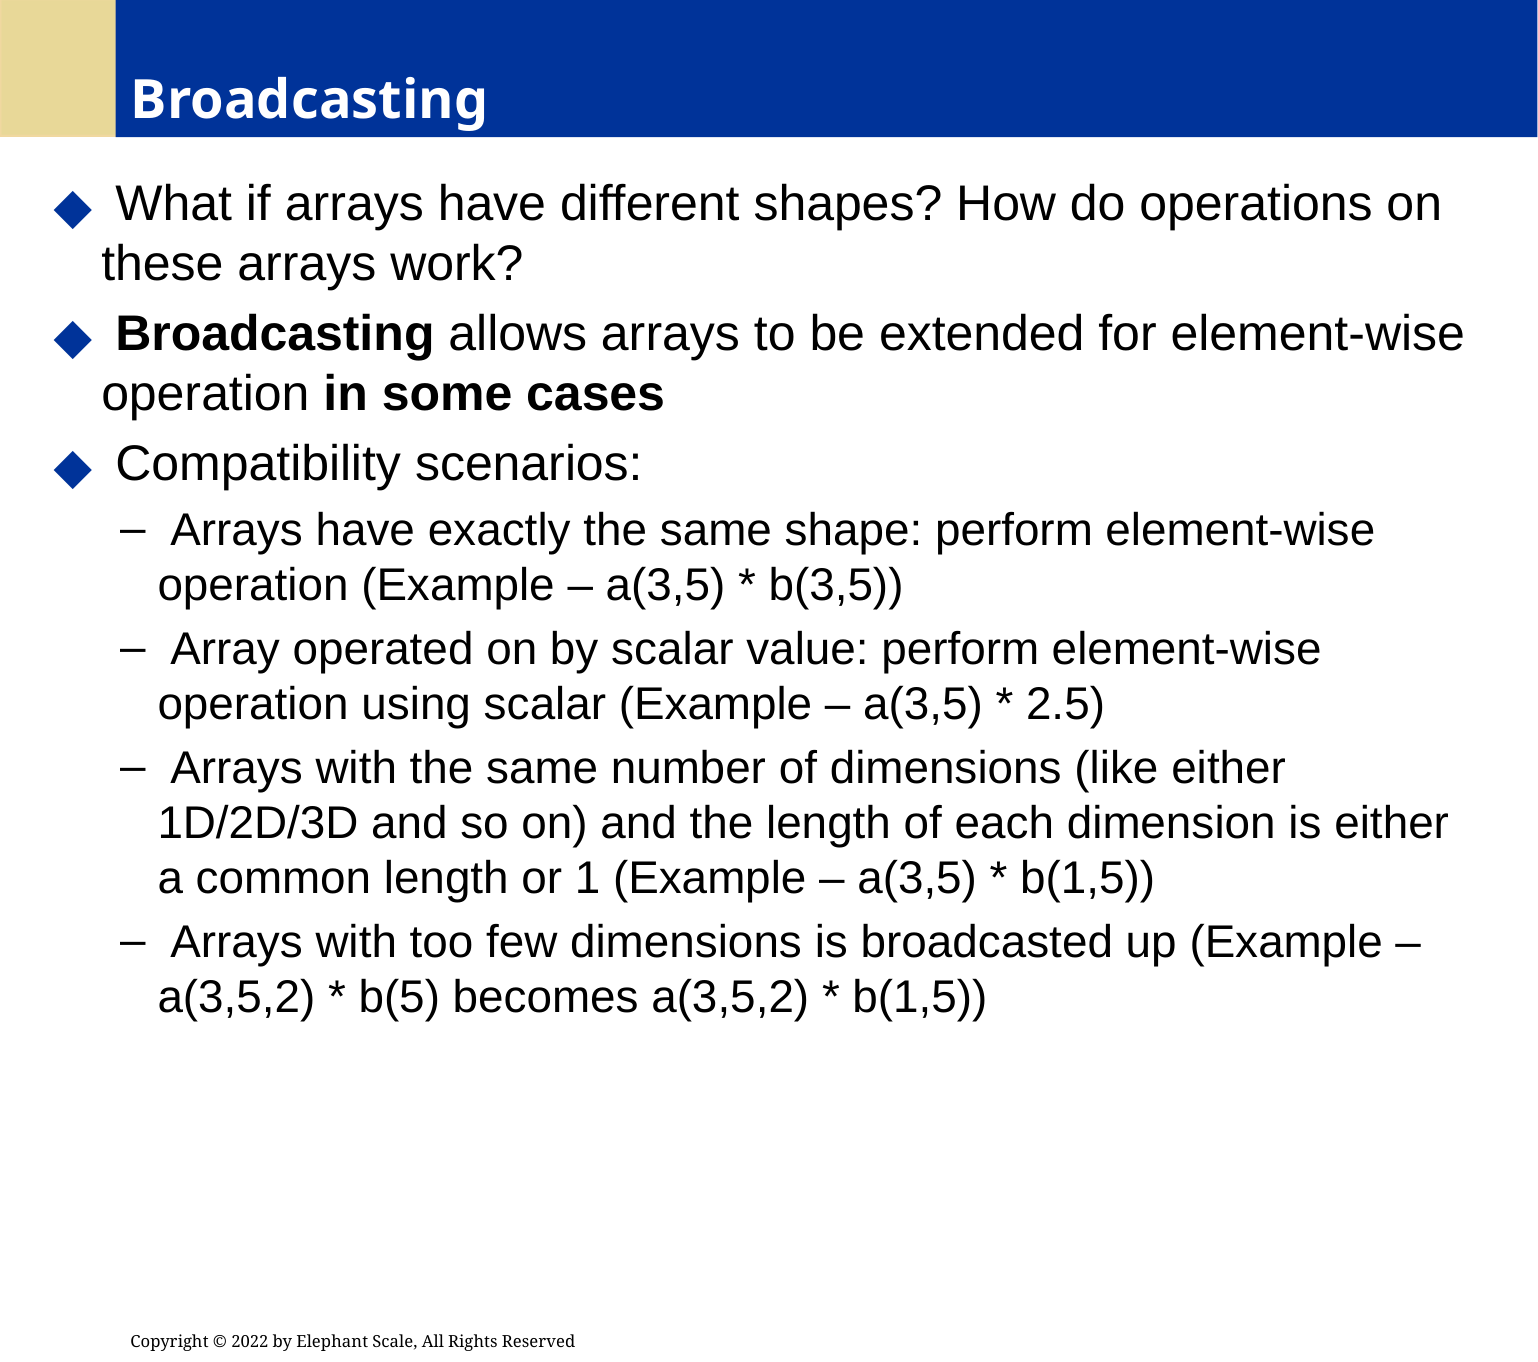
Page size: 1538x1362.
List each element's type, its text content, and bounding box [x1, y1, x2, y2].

picture [0, 0, 115, 137]
title Broadcasting [115, 0, 1538, 138]
list What if arrays have different shapes? How do operations on these arrays work? Broadcasting allows arrays to be extended for element-wise operation in some cases Compatibility scenarios: Arrays have exactly the same shape: perform element-wise operation (Example – a(3,5) * b(3,5)) Array operated on by scalar value: perform element-wise operation using scalar (Example – a(3,5) * 2.5) Arrays with the same number of dimensions (like either 1D/2D/3D and so on) and the length of each dimension is either a common length or 1 (Example – a(3,5) * b(1,5)) Arrays with too few dimensions is broadcasted up (Example – a(3,5,2) * b(5) becomes a(3,5,2) * b(1,5)) [38, 163, 1499, 1284]
text_box Copyright © 2022 by Elephant Scale, All Rights Reserved [115, 1322, 1538, 1358]
